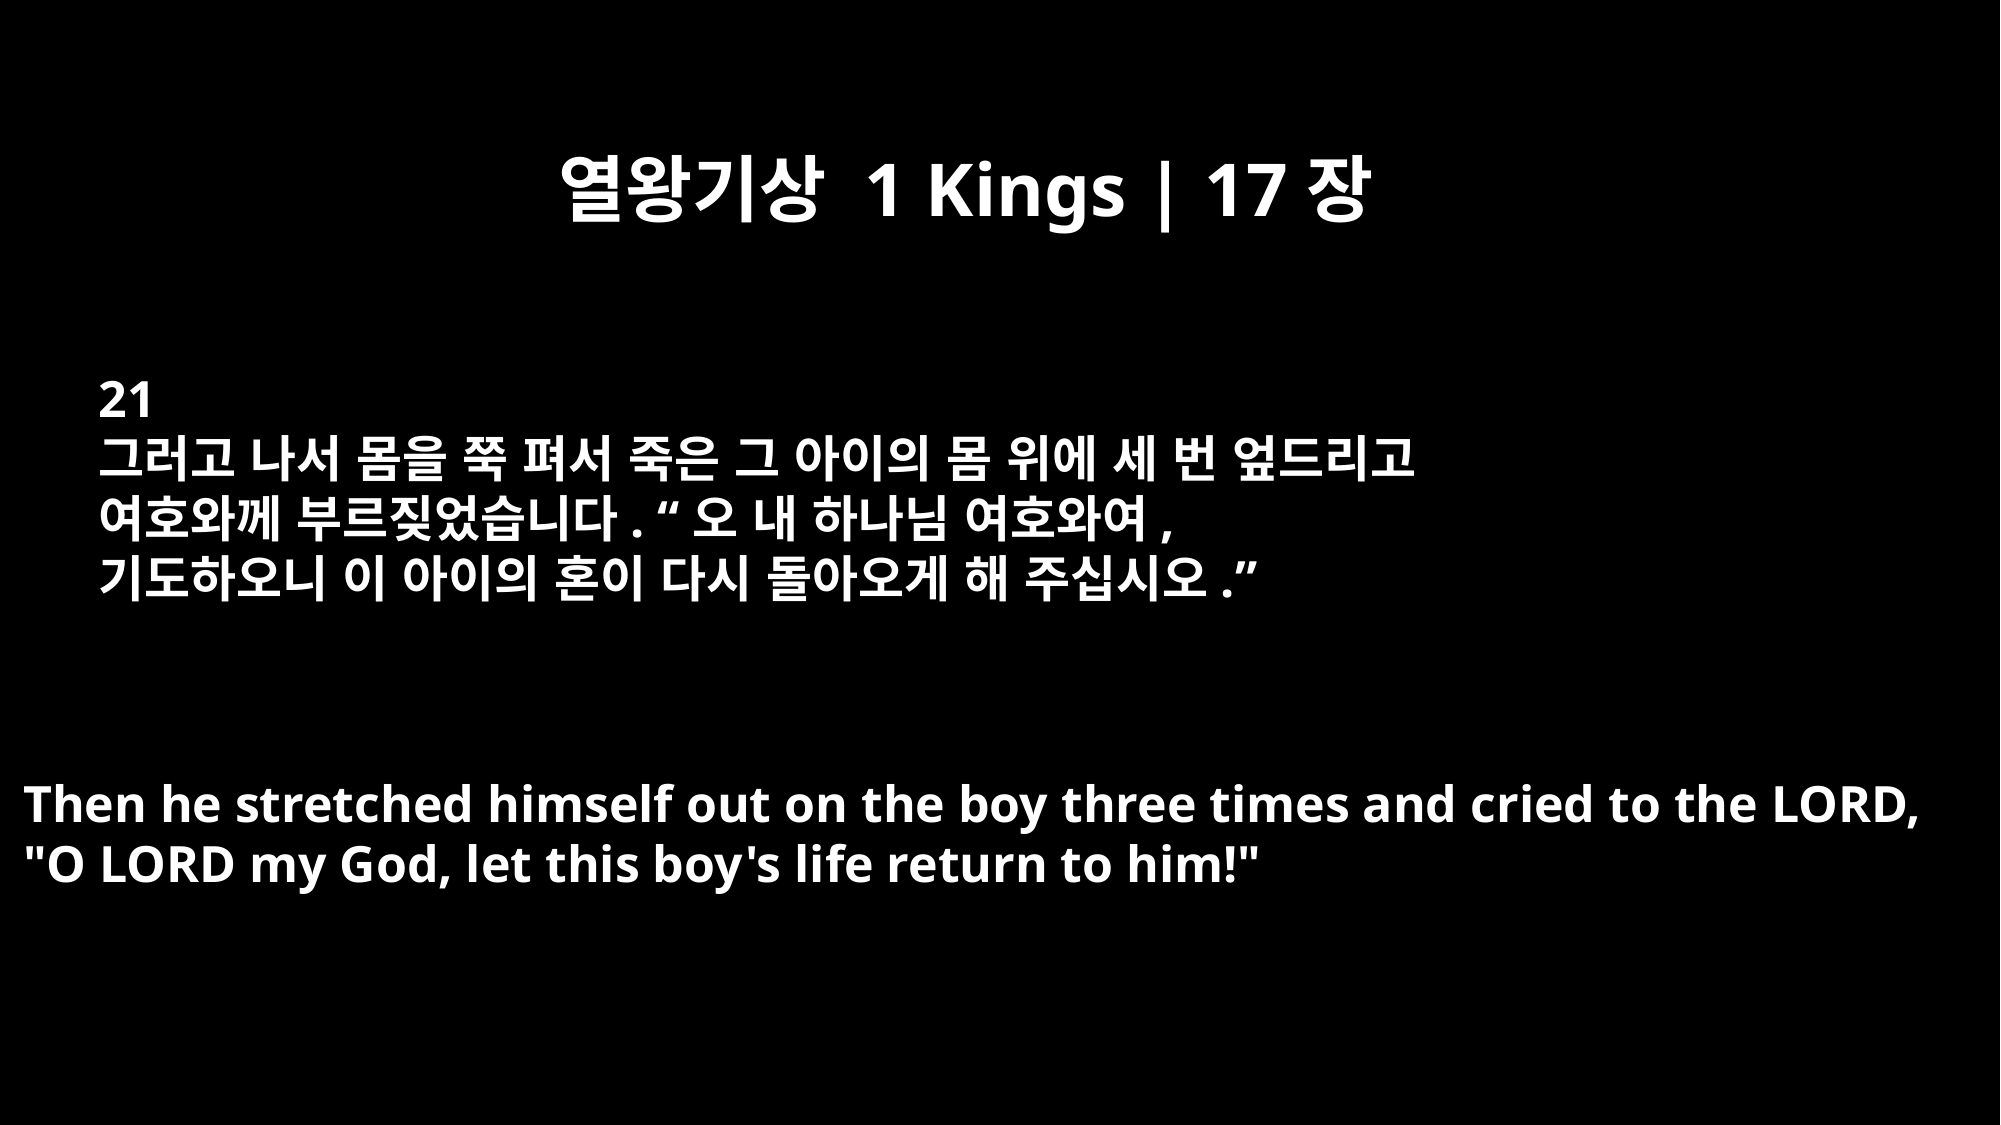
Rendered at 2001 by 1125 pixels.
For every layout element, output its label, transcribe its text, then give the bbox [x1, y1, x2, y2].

text_box 열왕기상 1 Kings | 17장 [543, 136, 1389, 239]
text_box Then he stretched himself out on the boy three times and cried to the LORD, "O LORD my God, let this boy's life return to him!" [8, 764, 1936, 900]
text_box 21 그러고 나서 몸을 쭉 펴서 죽은 그 아이의 몸 위에 세 번 엎드리고 여호와께 부르짖었습니다. “오 내 하나님 여호와여, 기도하오니 이 아이의 혼이 다시 돌아오게 해 주십시오.” [84, 359, 1432, 615]
